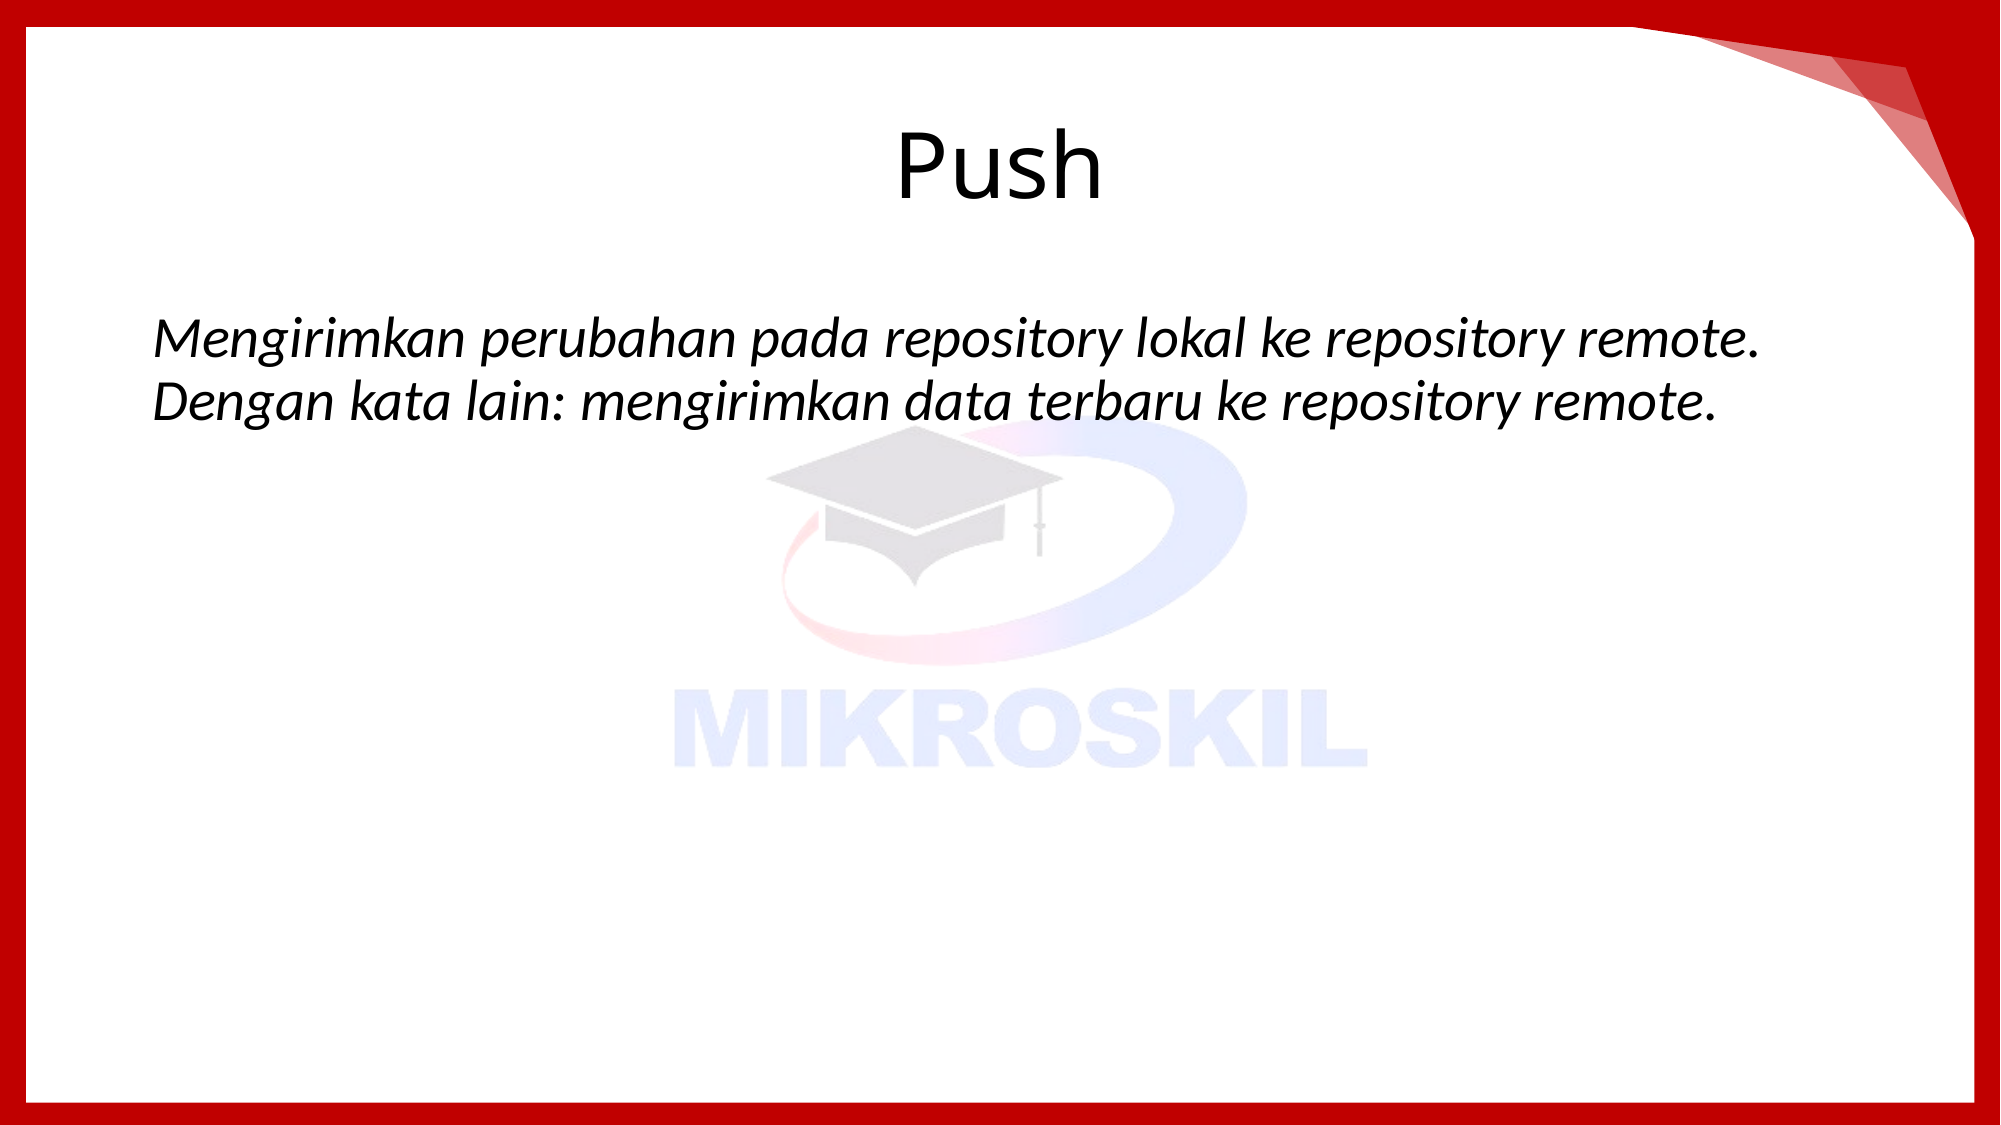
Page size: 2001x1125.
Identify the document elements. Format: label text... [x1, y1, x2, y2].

list Mengirimkan perubahan pada repository lokal ke repository remote. Dengan kata lain: mengirimkan data terbaru ke repository remote. [137, 299, 1863, 1014]
title Push [137, 59, 1863, 278]
